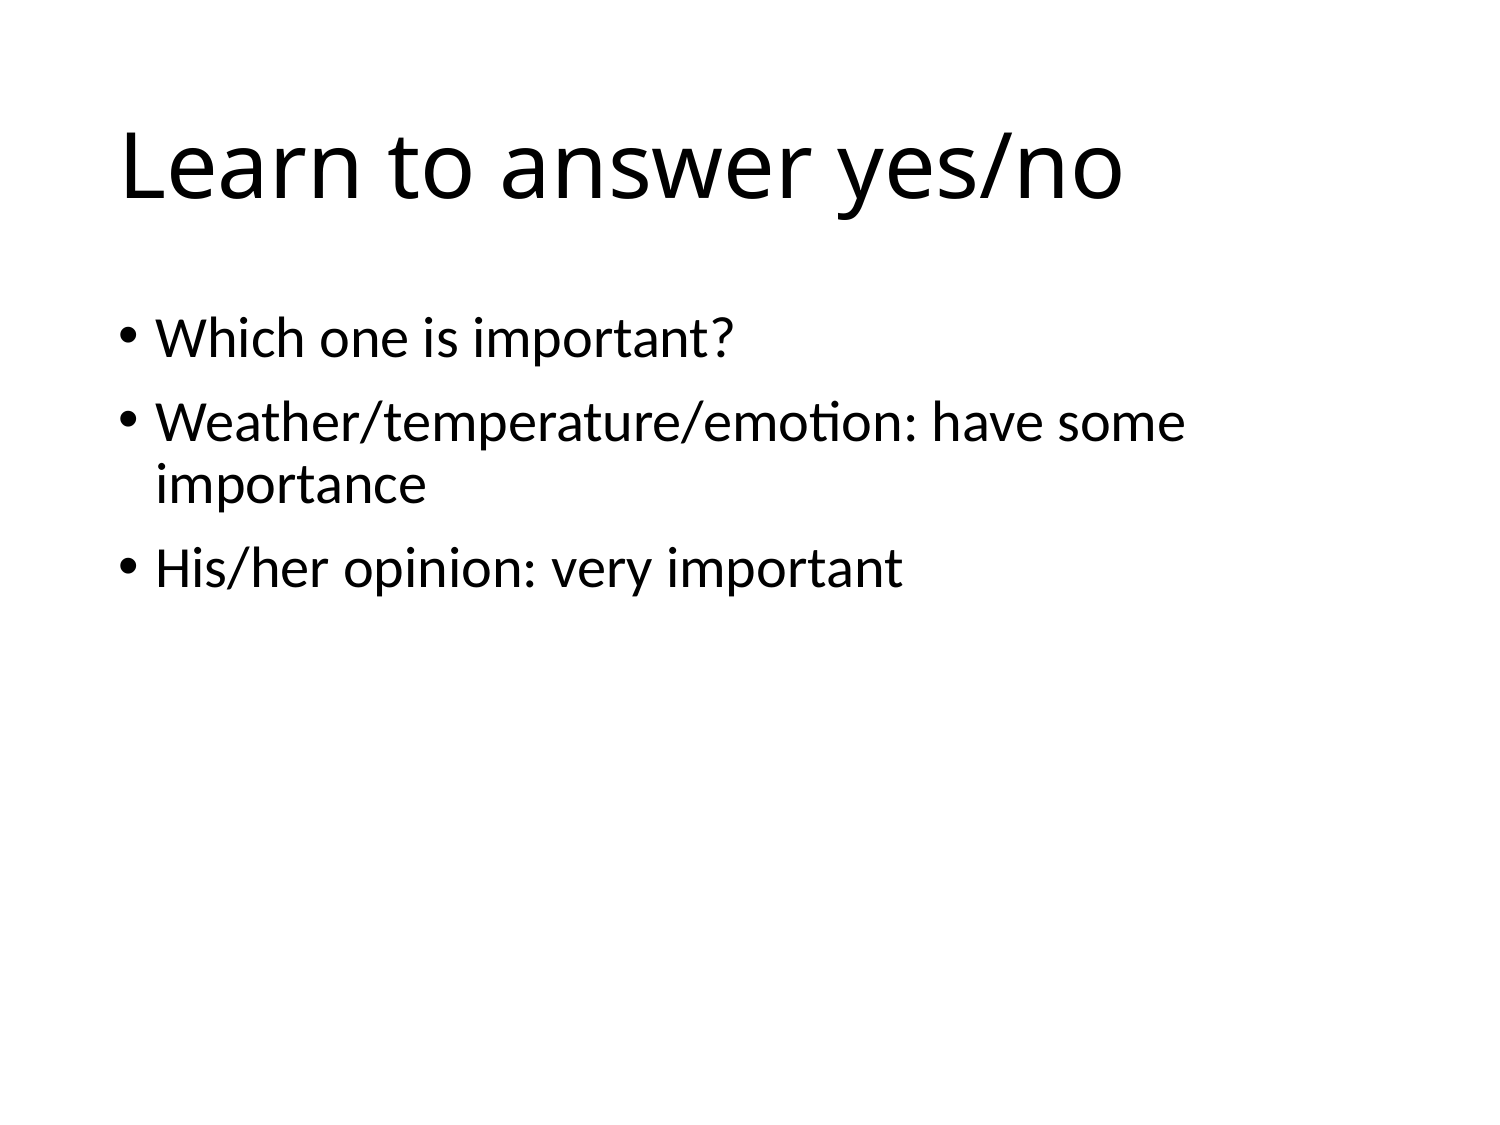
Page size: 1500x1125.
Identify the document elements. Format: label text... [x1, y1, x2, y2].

list Which one is important? Weather/temperature/emotion: have some importance His/her opinion: very important [103, 299, 1397, 1014]
title Learn to answer yes/no [103, 59, 1397, 278]
